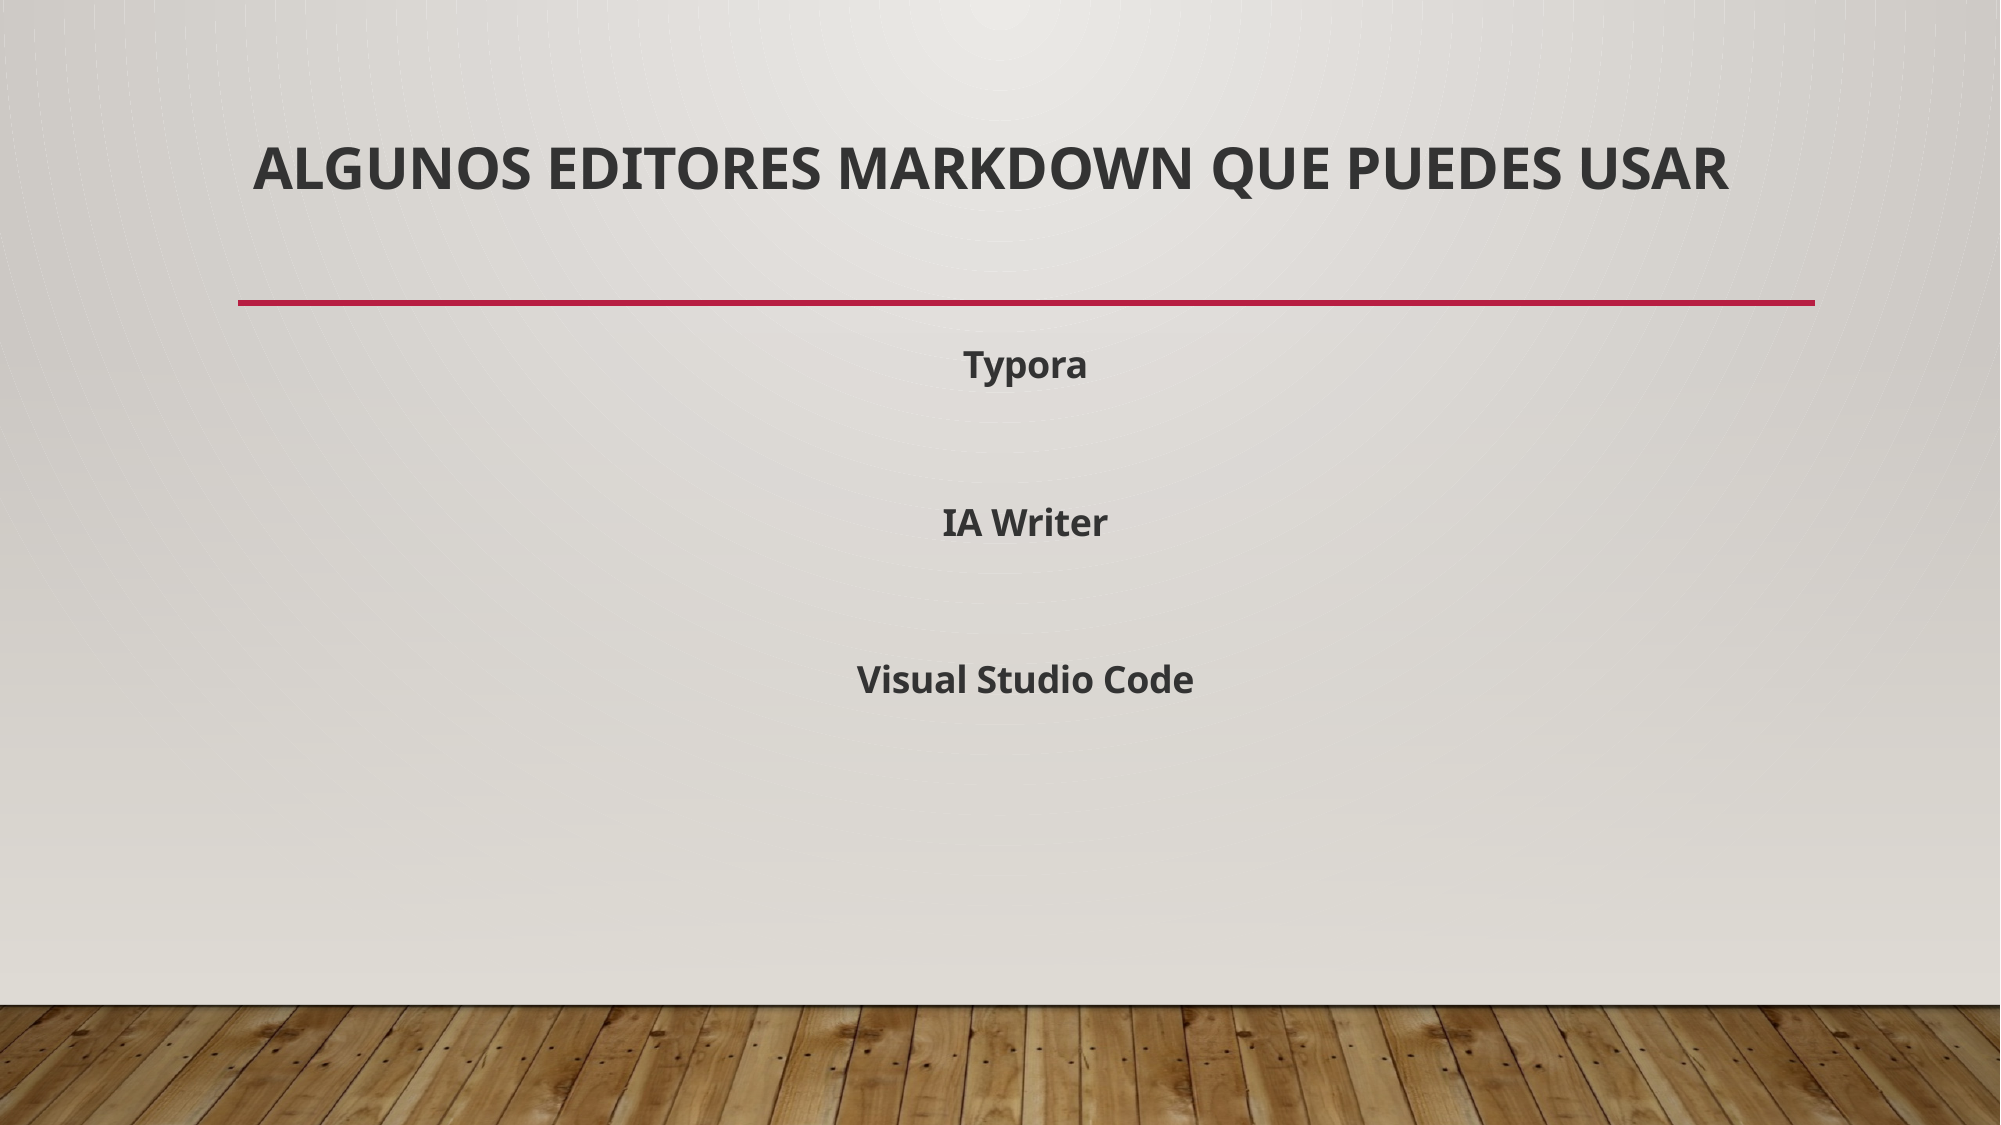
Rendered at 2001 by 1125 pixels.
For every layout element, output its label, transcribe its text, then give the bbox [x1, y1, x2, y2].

picture [0, 1005, 2000, 1125]
title Algunos editores Markdown que puedes usar [238, 131, 1814, 305]
list Typora IA Writer Visual Studio Code [238, 330, 1814, 897]
